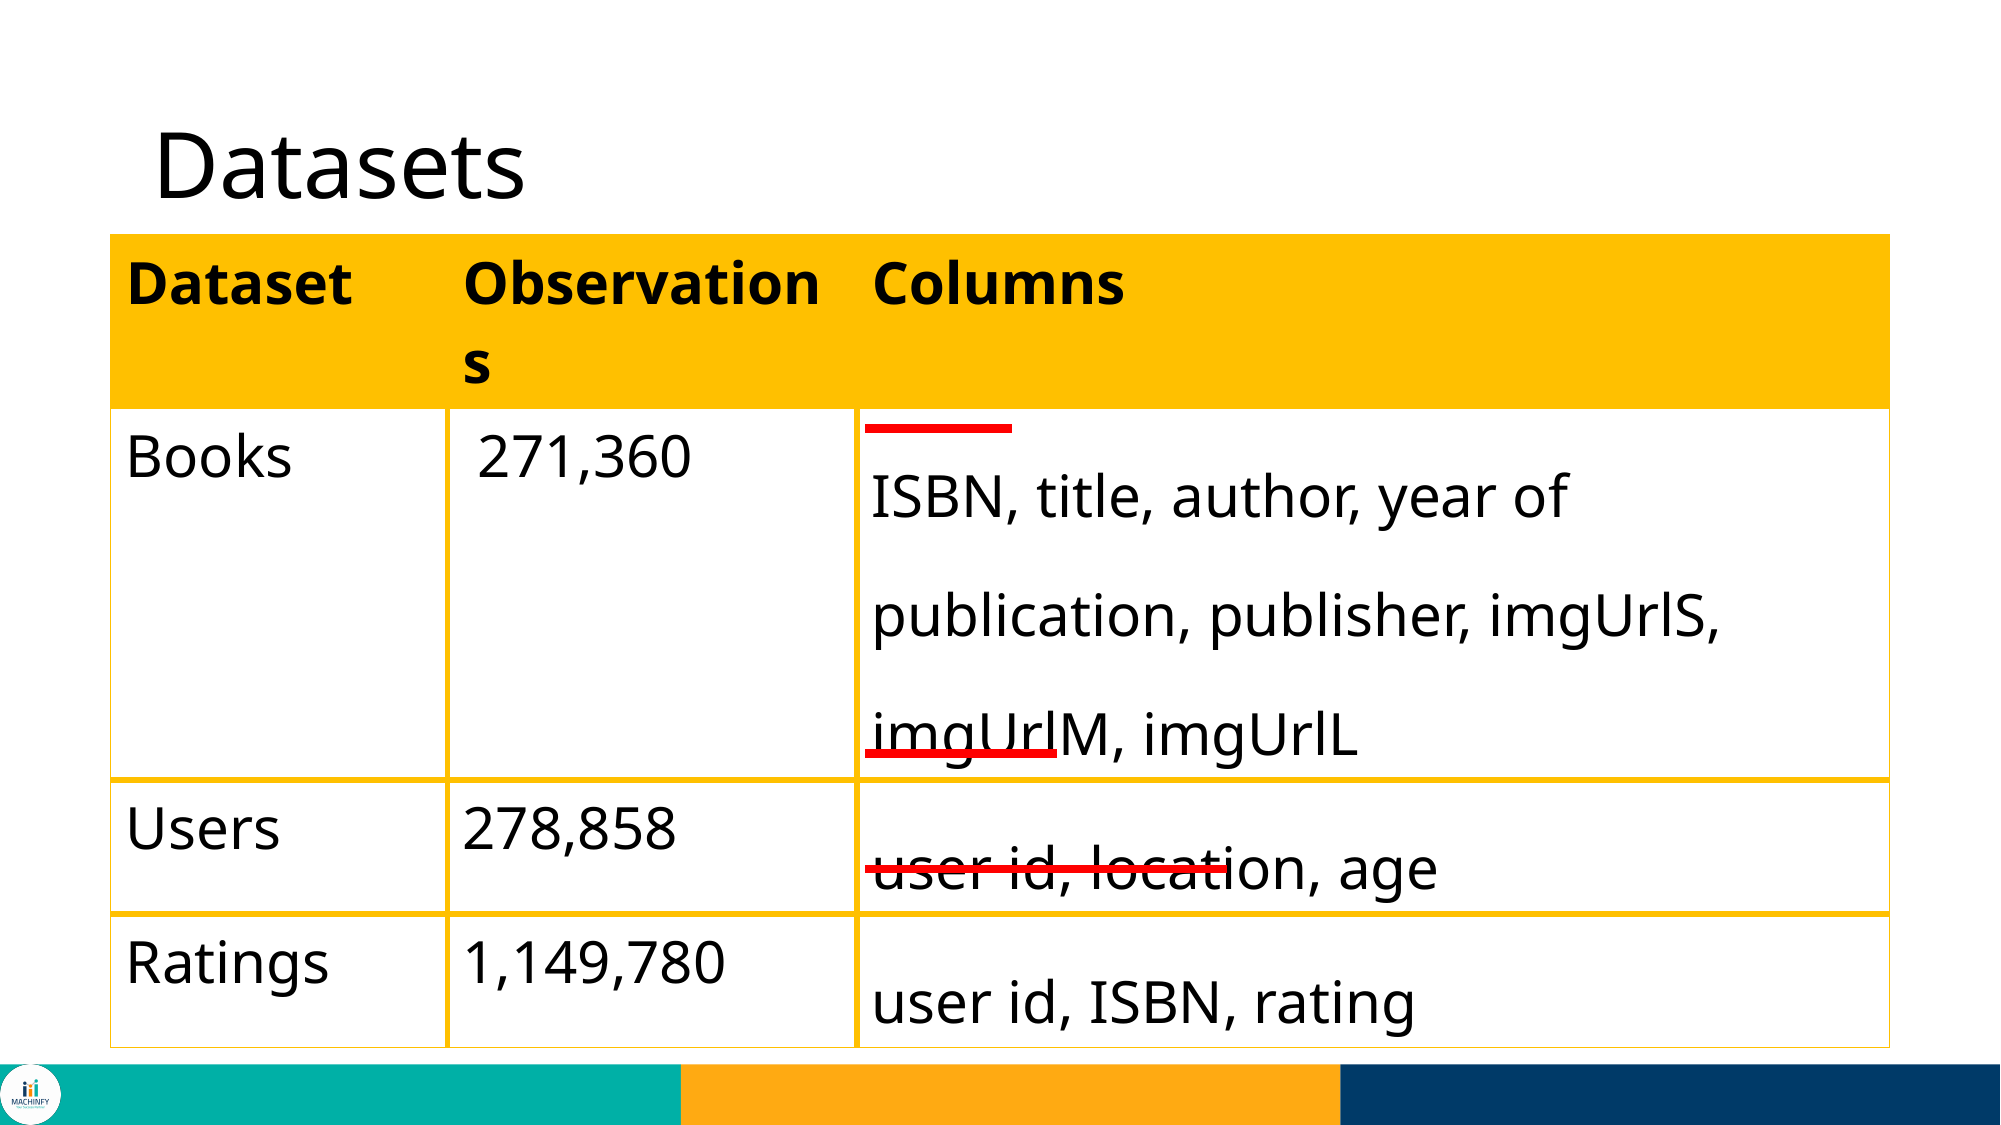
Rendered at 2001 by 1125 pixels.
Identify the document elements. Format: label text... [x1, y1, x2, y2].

table_cell Ratings [111, 917, 445, 1047]
table_header Dataset [111, 235, 448, 408]
table_header Observations [448, 235, 857, 408]
text_box [865, 865, 1227, 873]
text_box [865, 749, 1057, 758]
picture [0, 1064, 61, 1125]
table_cell user id, location, age [860, 783, 1889, 911]
table_cell Users [111, 783, 445, 911]
table_cell 271,360 [450, 409, 854, 777]
table_cell ISBN, title, author, year of publication, publisher, imgUrlS, imgUrlM, imgUrlL [860, 409, 1889, 777]
table_cell 1,149,780 [450, 917, 854, 1047]
table_cell Books [111, 409, 445, 777]
text_box [865, 424, 1012, 433]
table_cell user id, ISBN, rating [860, 917, 1889, 1047]
table_header Columns [857, 235, 1889, 408]
table_cell 278,858 [450, 783, 854, 911]
title Datasets [137, 59, 1863, 234]
